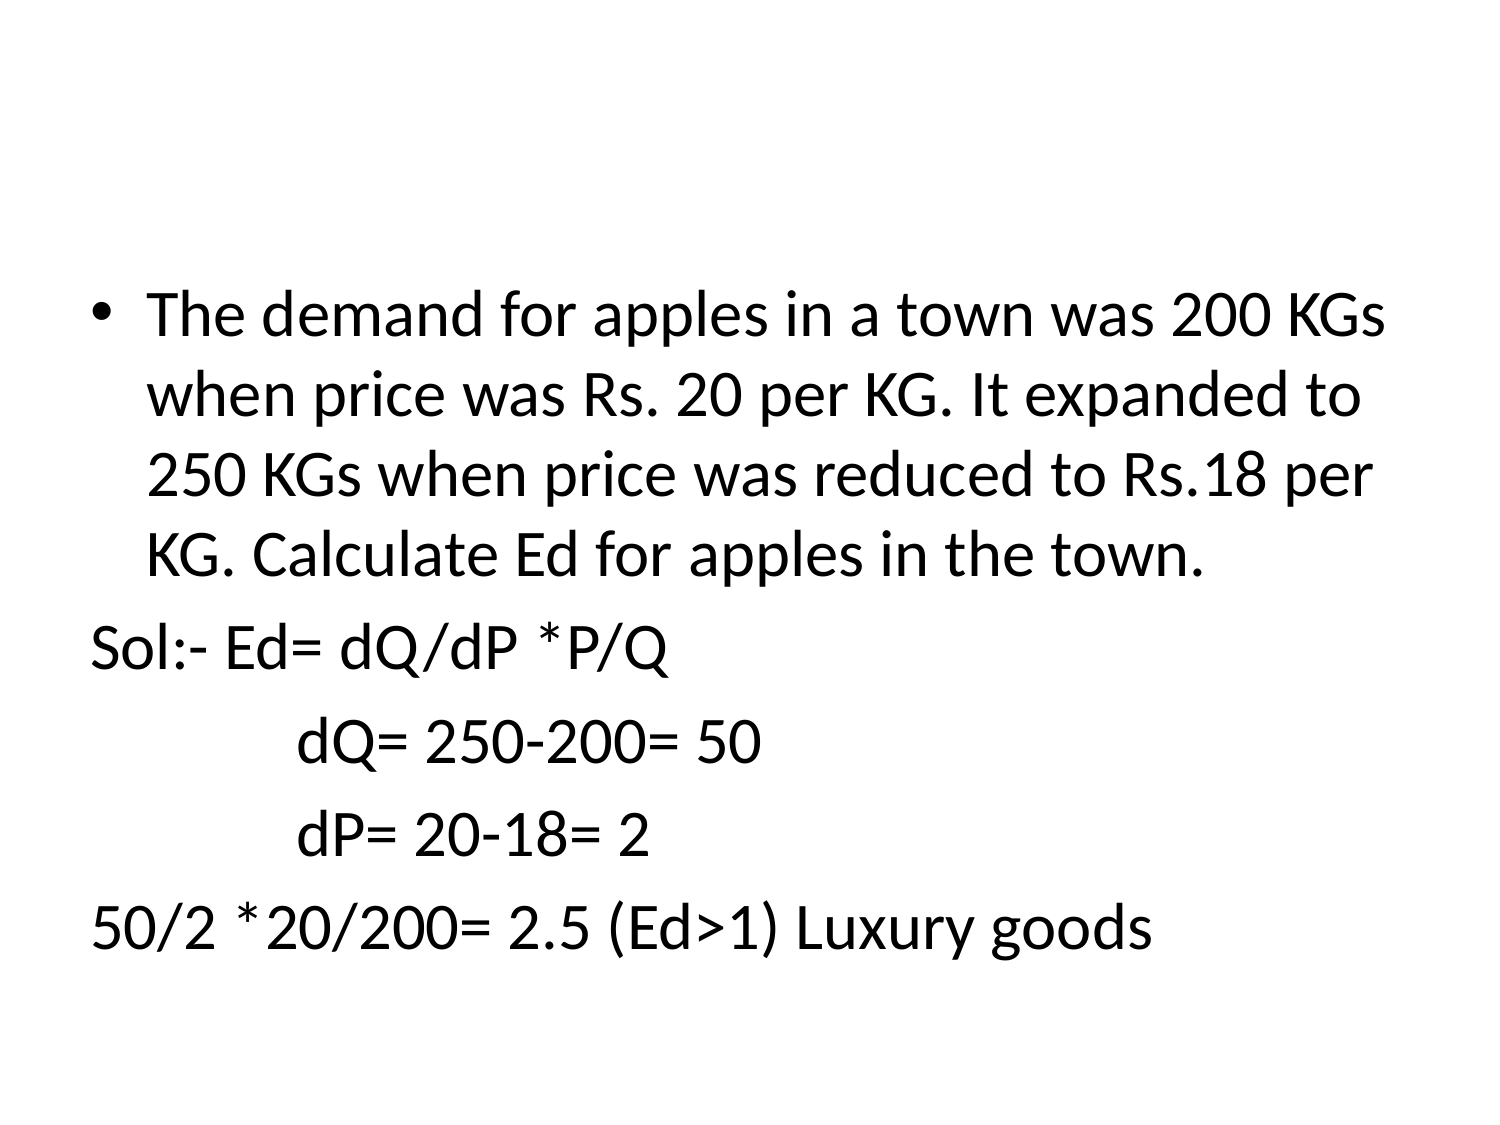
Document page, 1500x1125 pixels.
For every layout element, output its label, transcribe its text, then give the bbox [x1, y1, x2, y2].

list The demand for apples in a town was 200 KGs when price was Rs. 20 per KG. It expanded to 250 KGs when price was reduced to Rs.18 per KG. Calculate Ed for apples in the town. Sol:- Ed= dQ/dP *P/Q dQ= 250-200= 50 dP= 20-18= 2 50/2 *20/200= 2.5 (Ed>1) Luxury goods [75, 262, 1425, 1005]
